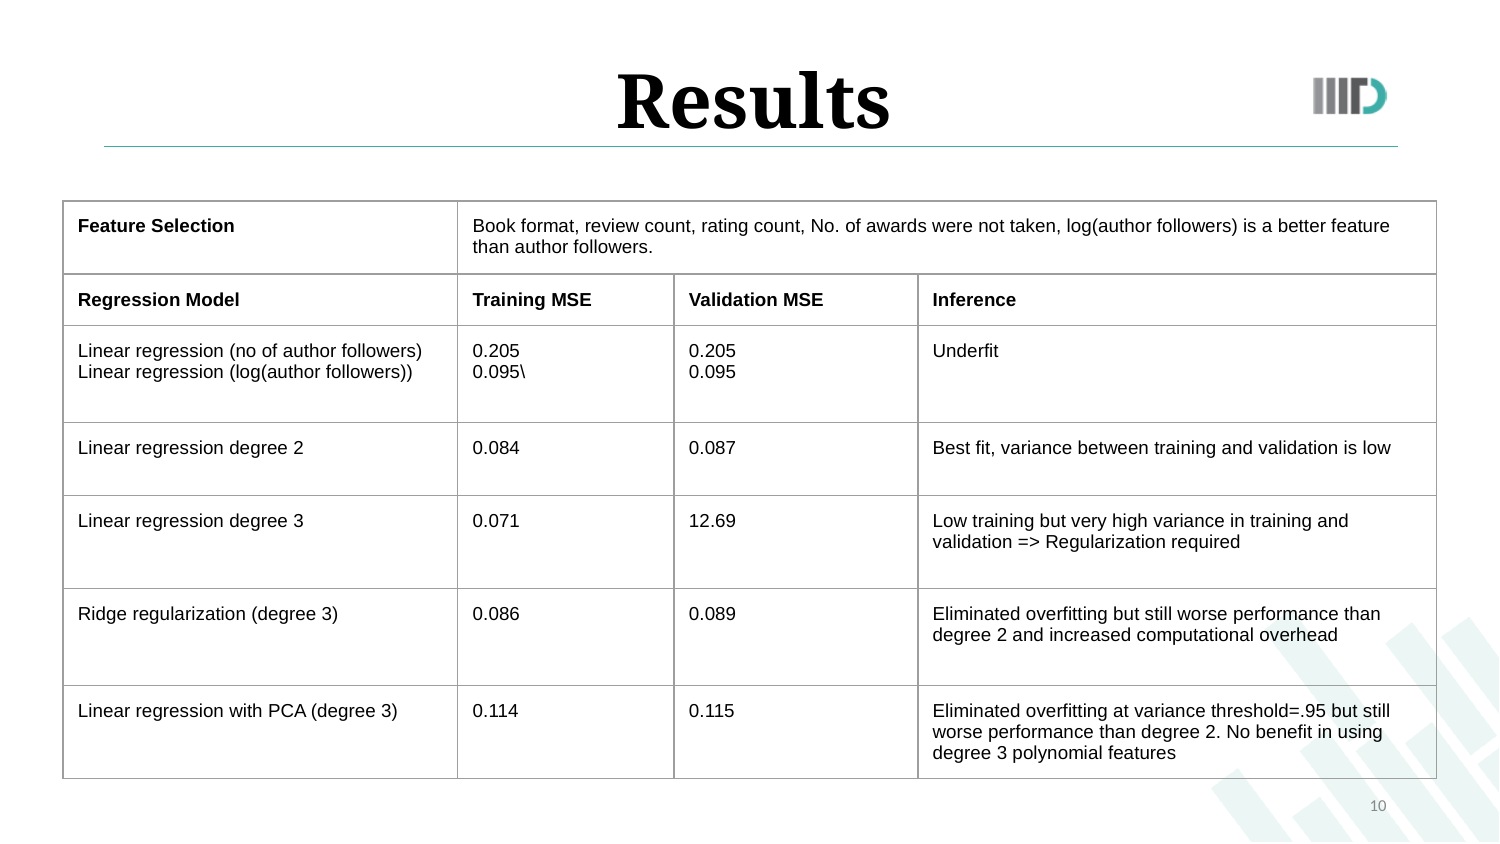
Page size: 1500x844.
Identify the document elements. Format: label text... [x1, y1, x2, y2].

table_cell Regression Model [64, 275, 457, 325]
table_cell Low training but very high variance in training and validation => Regularization required [919, 496, 1436, 588]
table_cell Eliminated overfitting but still worse performance than degree 2 and increased computational overhead [919, 589, 1436, 685]
picture [1192, 589, 1500, 844]
table_cell 0.071 [458, 496, 673, 588]
table_cell Linear regression degree 2 [64, 423, 457, 495]
table_cell 12.69 [675, 496, 917, 588]
table_cell Inference [919, 275, 1436, 325]
table_cell 0.205 0.095 [675, 326, 917, 422]
table_cell 0.115 [675, 686, 917, 778]
table_cell 0.089 [675, 589, 917, 685]
slide_number ‹#› [1060, 782, 1398, 827]
table_cell 0.086 [458, 589, 673, 685]
table_cell Best fit, variance between training and validation is low [919, 423, 1436, 495]
table_cell Linear regression with PCA (degree 3) [64, 686, 457, 778]
table_cell 0.114 [458, 686, 673, 778]
text_box Results [107, 38, 1402, 132]
table_header Book format, review count, rating count, No. of awards were not taken, log(author followers) is a better feature than author followers. [458, 202, 1436, 273]
table_cell Underfit [919, 326, 1436, 422]
table_header Feature Selection [64, 202, 457, 273]
table_cell 0.087 [675, 423, 917, 495]
table_cell Linear regression (no of author followers) Linear regression (log(author followers)) [64, 326, 457, 422]
table_cell 0.205 0.095\ [458, 326, 673, 422]
table_cell Training MSE [458, 275, 673, 325]
table_cell Eliminated overfitting at variance threshold=.95 but still worse performance than degree 2. No benefit in using degree 3 polynomial features [919, 686, 1436, 778]
table_cell 0.084 [458, 423, 673, 495]
table_cell Validation MSE [675, 275, 917, 325]
table_cell Linear regression degree 3 [64, 496, 457, 588]
table_cell Ridge regularization (degree 3) [64, 589, 457, 685]
